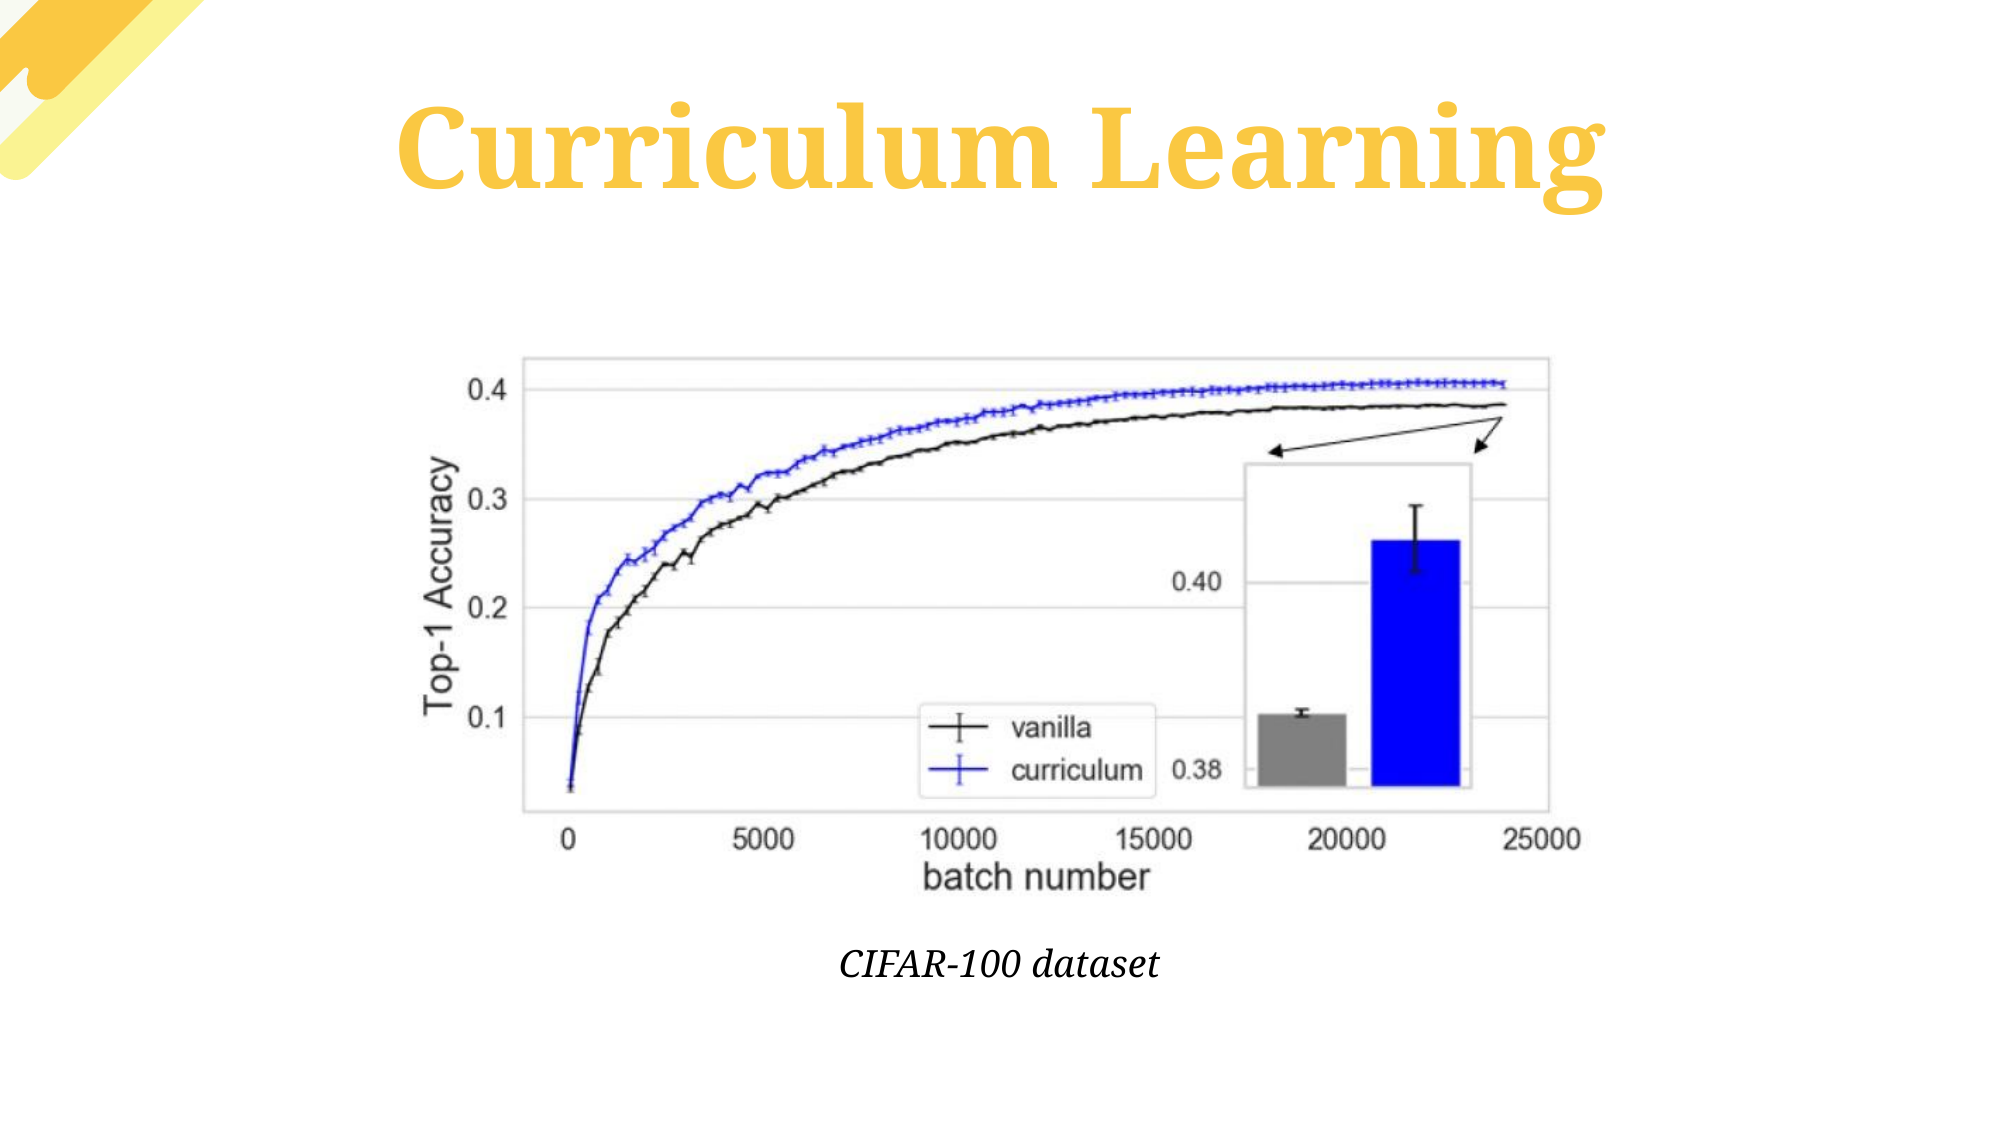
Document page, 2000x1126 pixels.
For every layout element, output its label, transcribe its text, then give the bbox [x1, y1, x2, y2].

text_box Curriculum Learning [255, 68, 1819, 219]
picture [339, 321, 1661, 919]
text_box CIFAR-100 dataset [444, 928, 1556, 1036]
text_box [0, 0, 251, 221]
